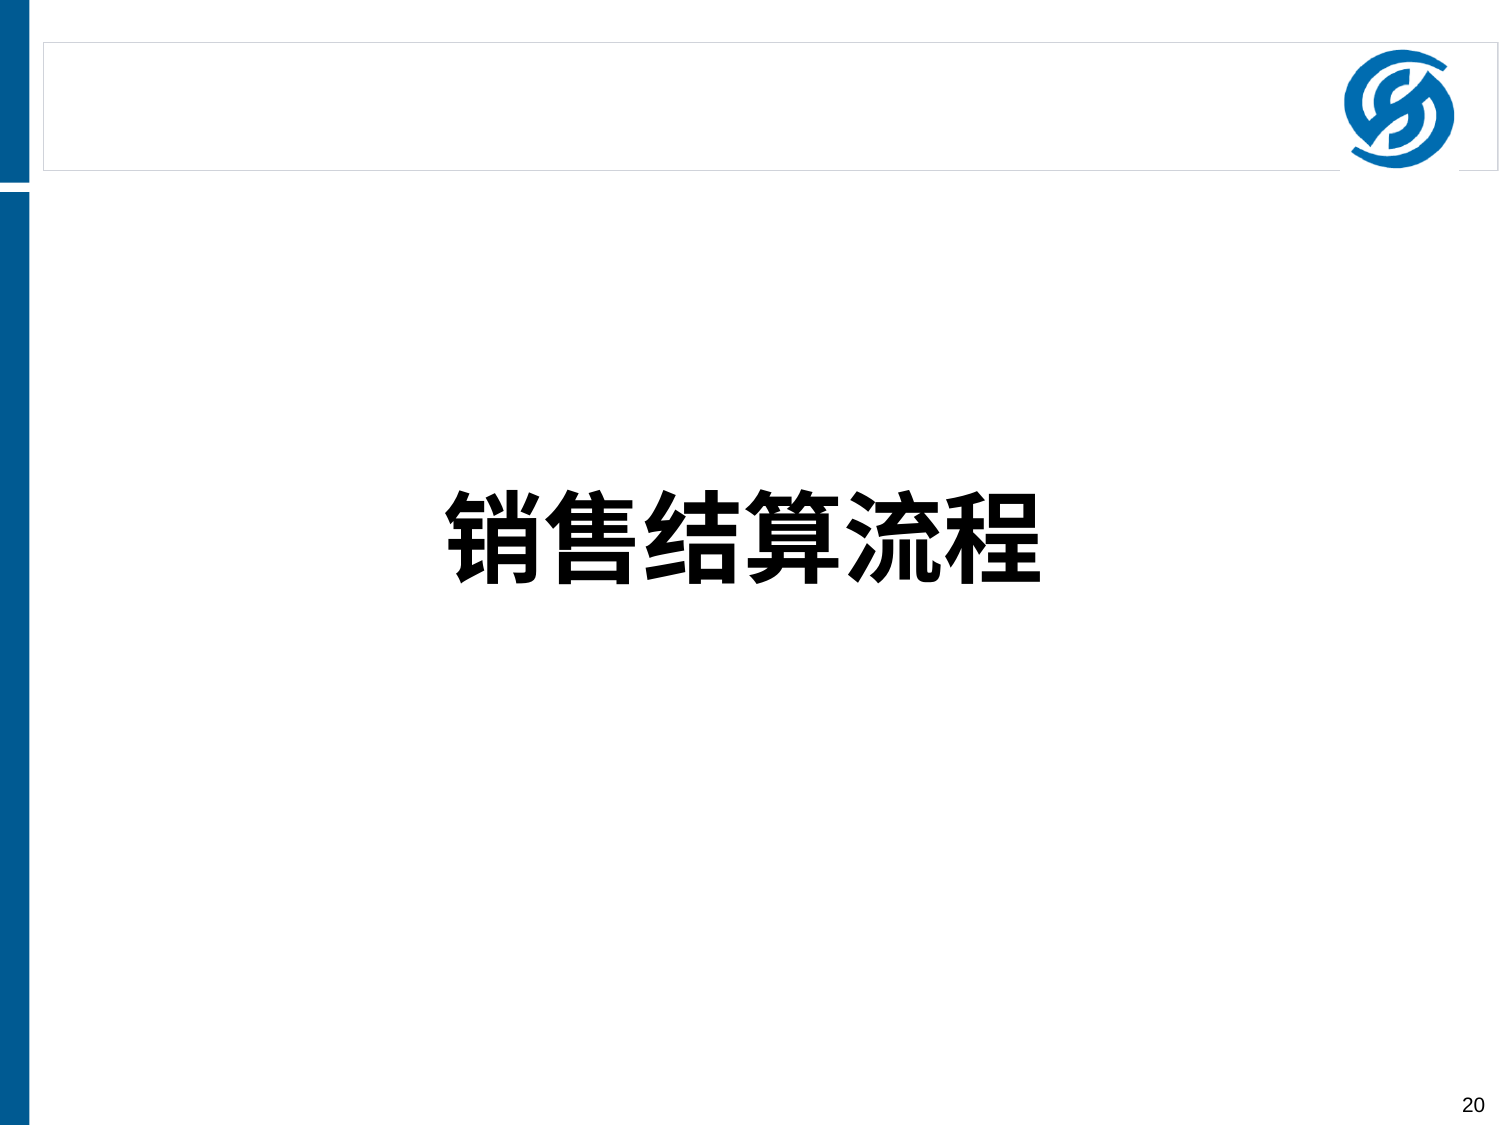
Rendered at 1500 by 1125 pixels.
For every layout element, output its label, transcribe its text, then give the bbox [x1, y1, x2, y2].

slide_number 20 [1358, 1089, 1500, 1118]
text_box 销售结算流程 [428, 468, 1059, 603]
picture [1340, 47, 1459, 171]
